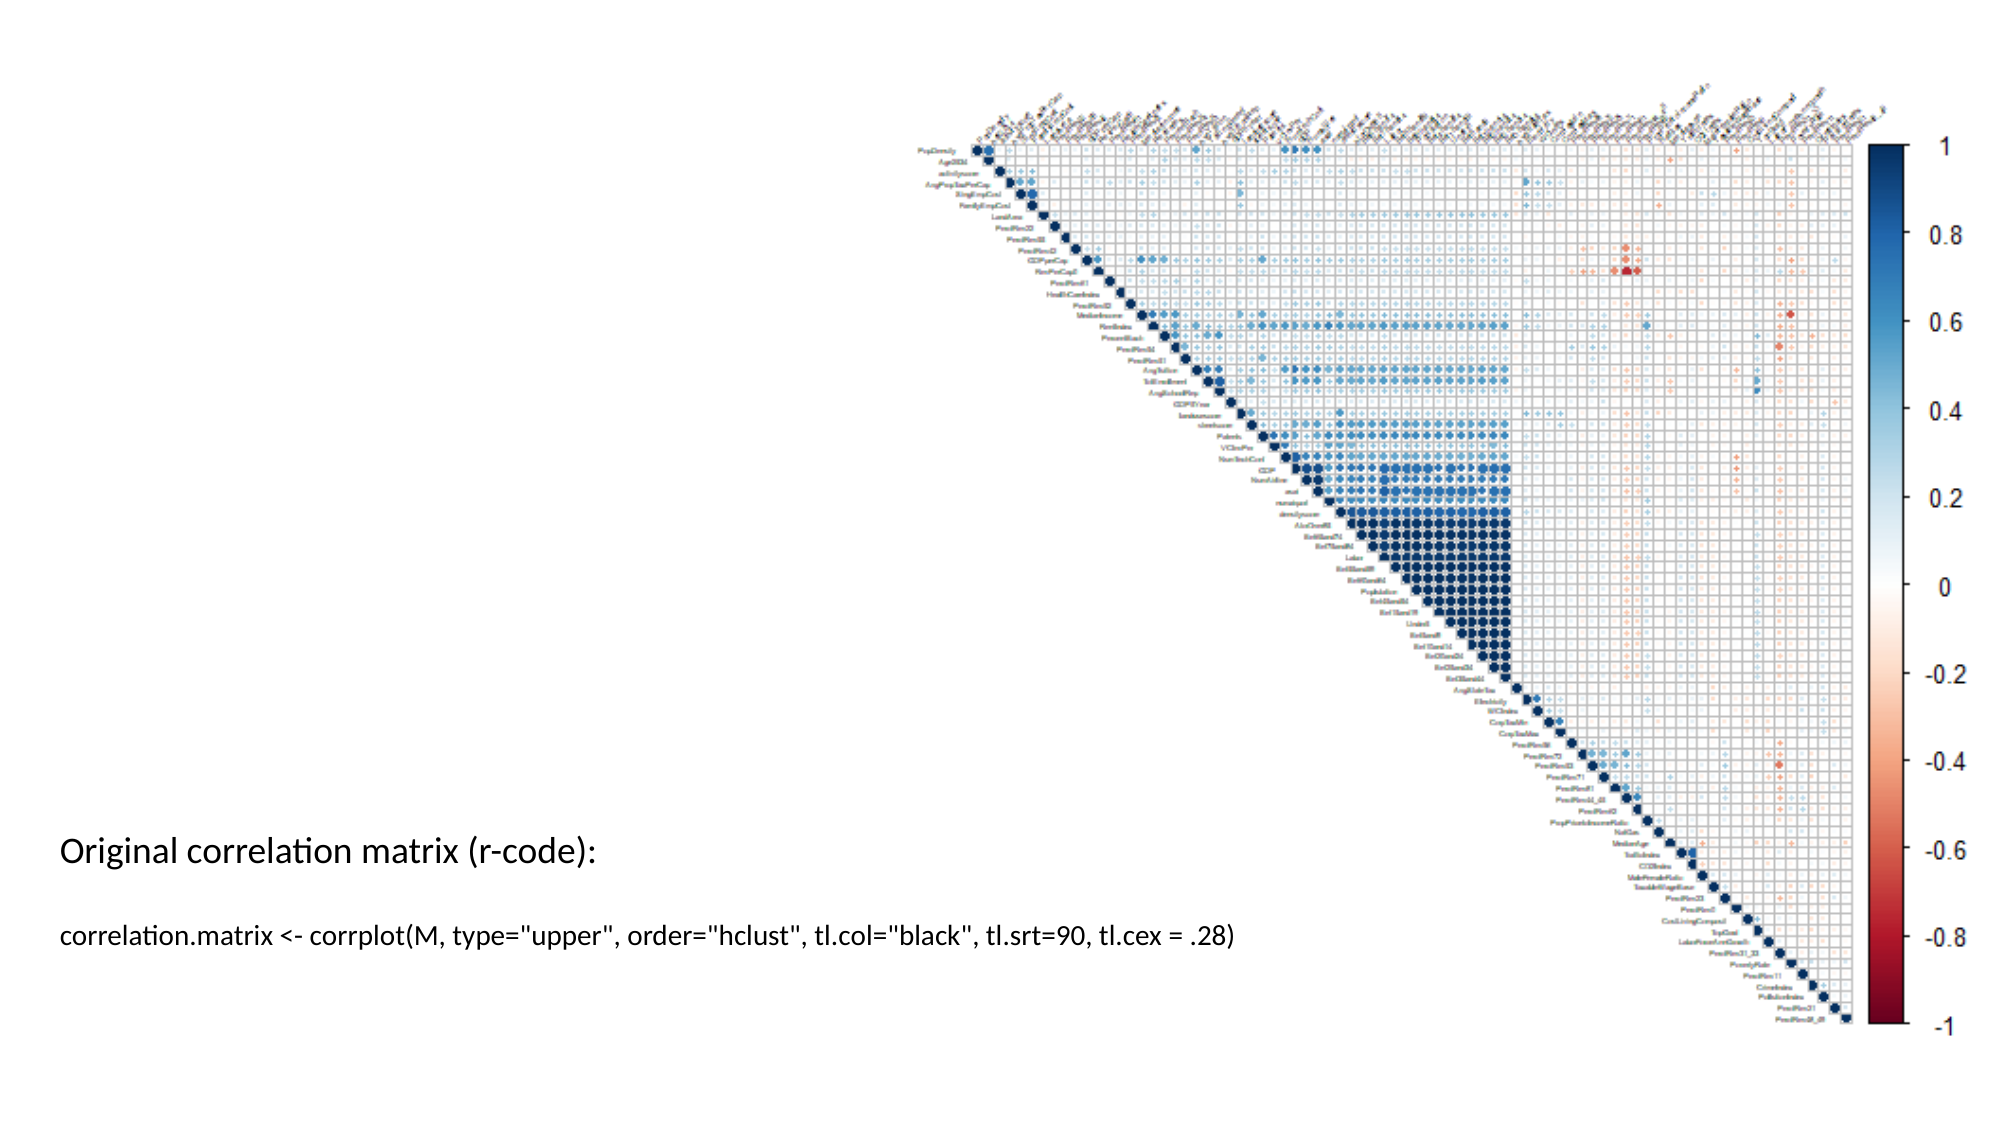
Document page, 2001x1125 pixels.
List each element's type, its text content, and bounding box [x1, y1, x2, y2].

text_box Original correlation matrix (r-code): correlation.matrix <- corrplot(M, type="upper", order="hclust", tl.col="black", tl.srt=90, tl.cex = .28) [45, 818, 888, 959]
picture [888, 0, 2000, 1125]
